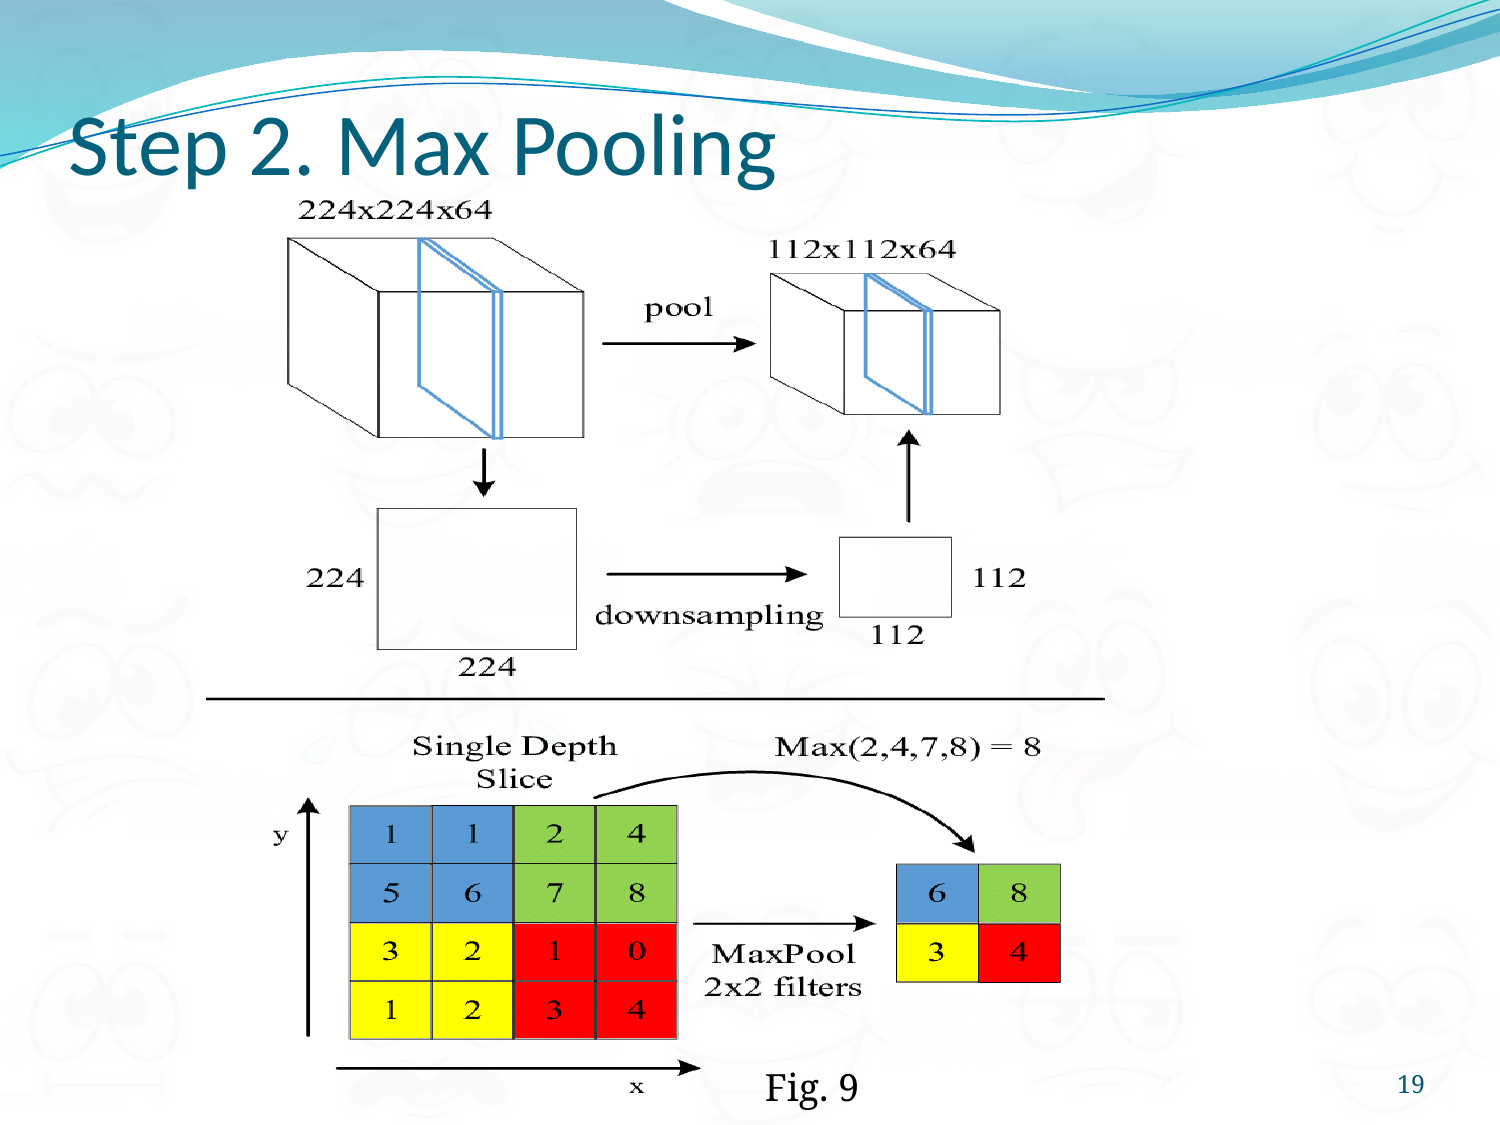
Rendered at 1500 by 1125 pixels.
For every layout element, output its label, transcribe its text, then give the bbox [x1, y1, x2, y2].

slide_number 19 [1299, 1042, 1425, 1103]
title Step 2. Max Pooling [68, 78, 1432, 193]
picture [206, 192, 1105, 1103]
